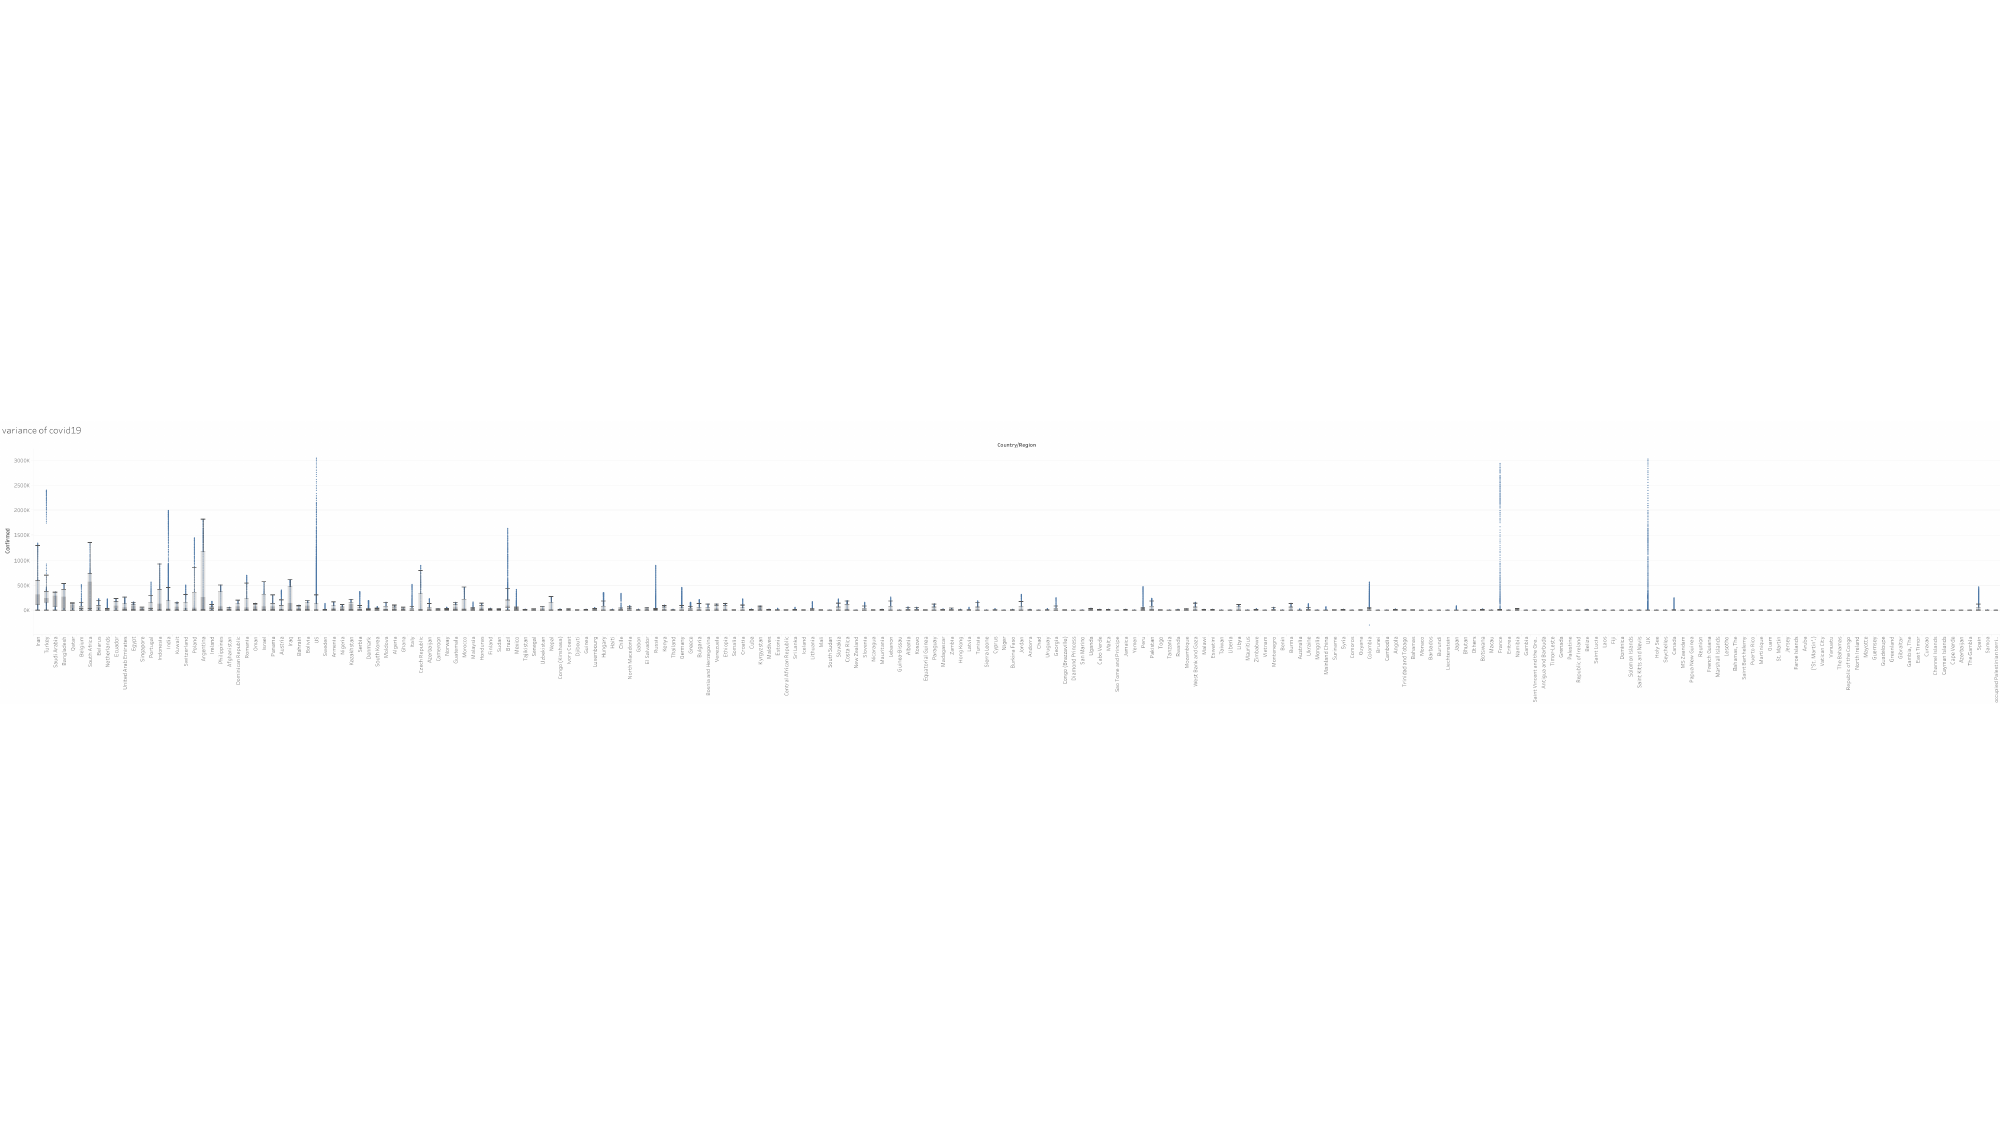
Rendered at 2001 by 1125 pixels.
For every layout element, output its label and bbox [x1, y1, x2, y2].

picture [0, 421, 2000, 704]
